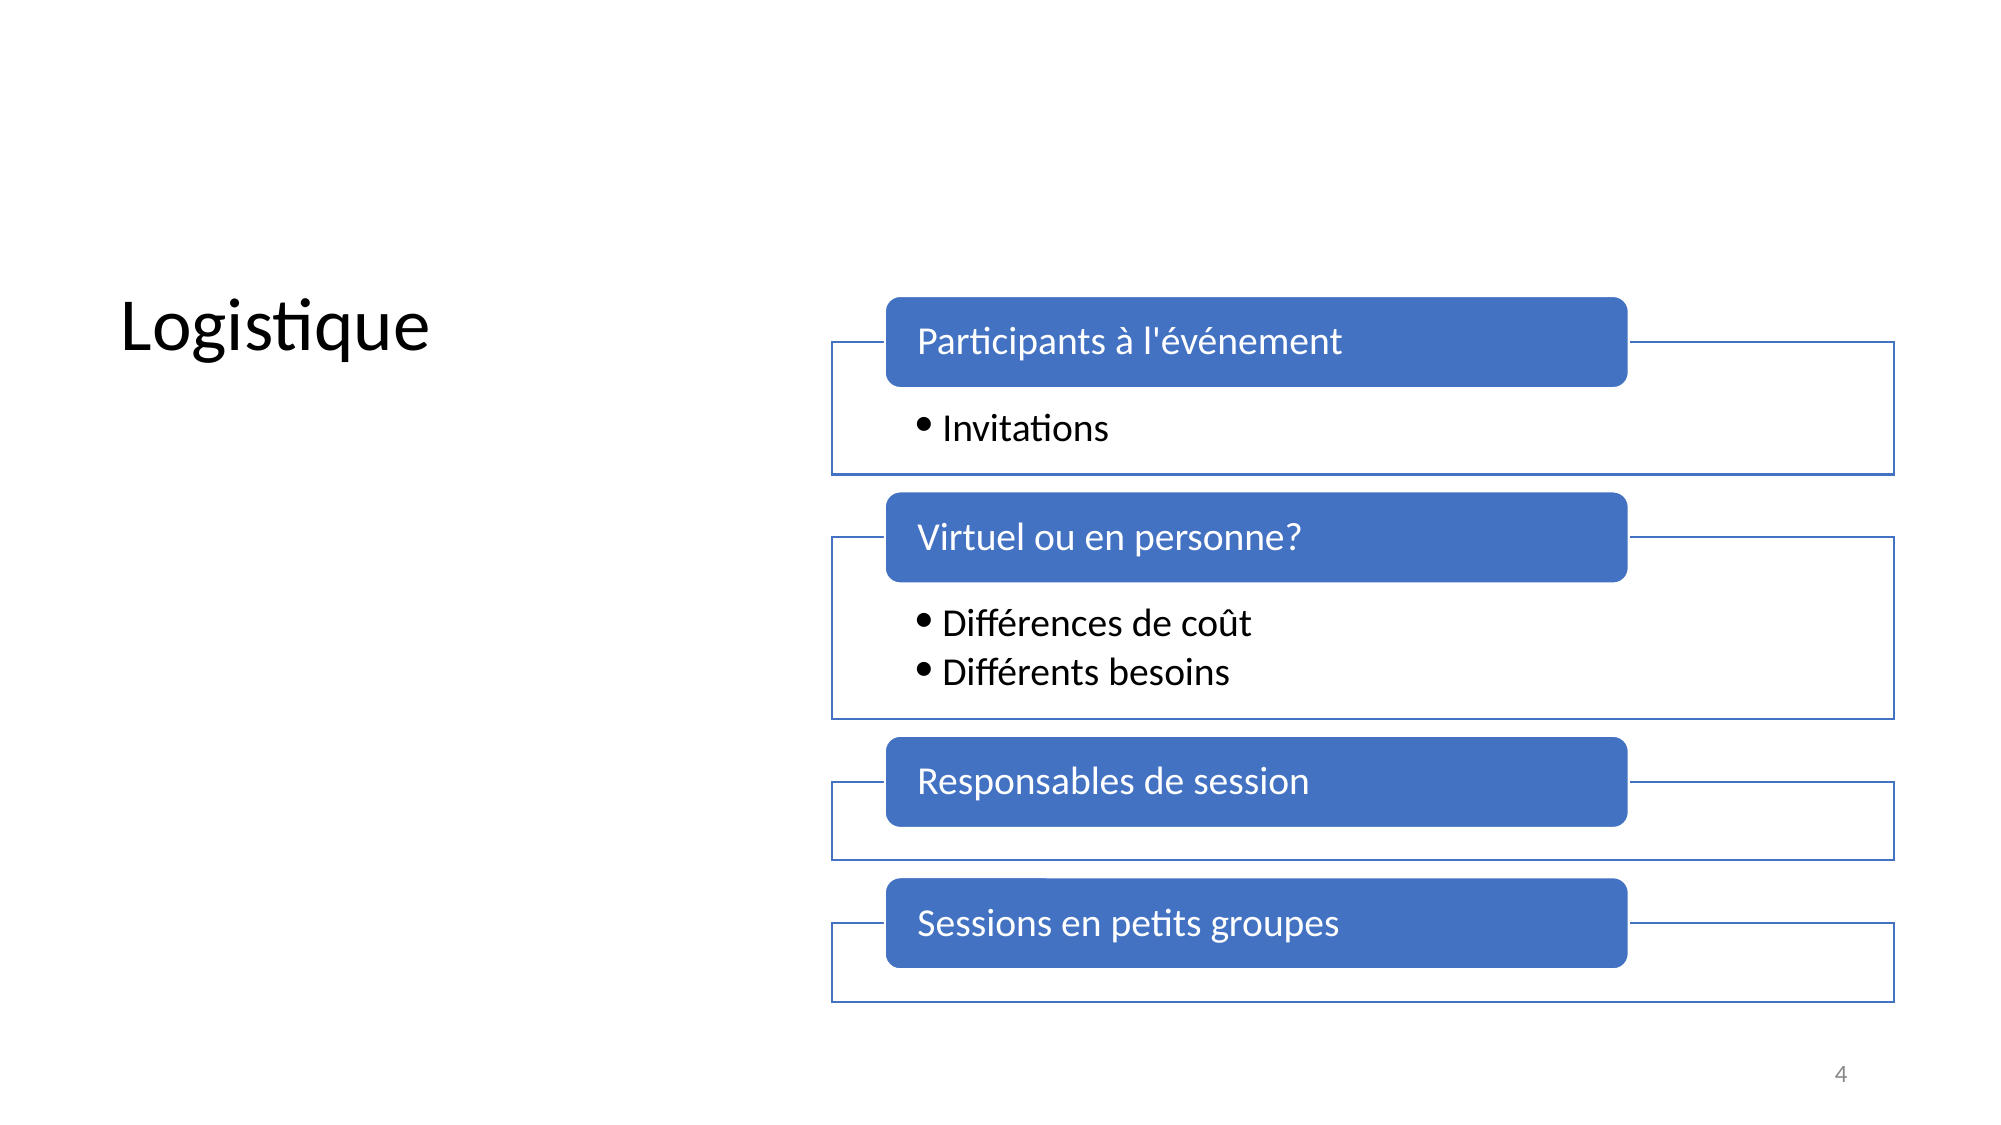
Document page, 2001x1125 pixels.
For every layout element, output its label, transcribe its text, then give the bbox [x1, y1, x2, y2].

slide_number ‹#› [1412, 1042, 1863, 1103]
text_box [831, 295, 1895, 1003]
title Logistique [105, 278, 756, 1020]
